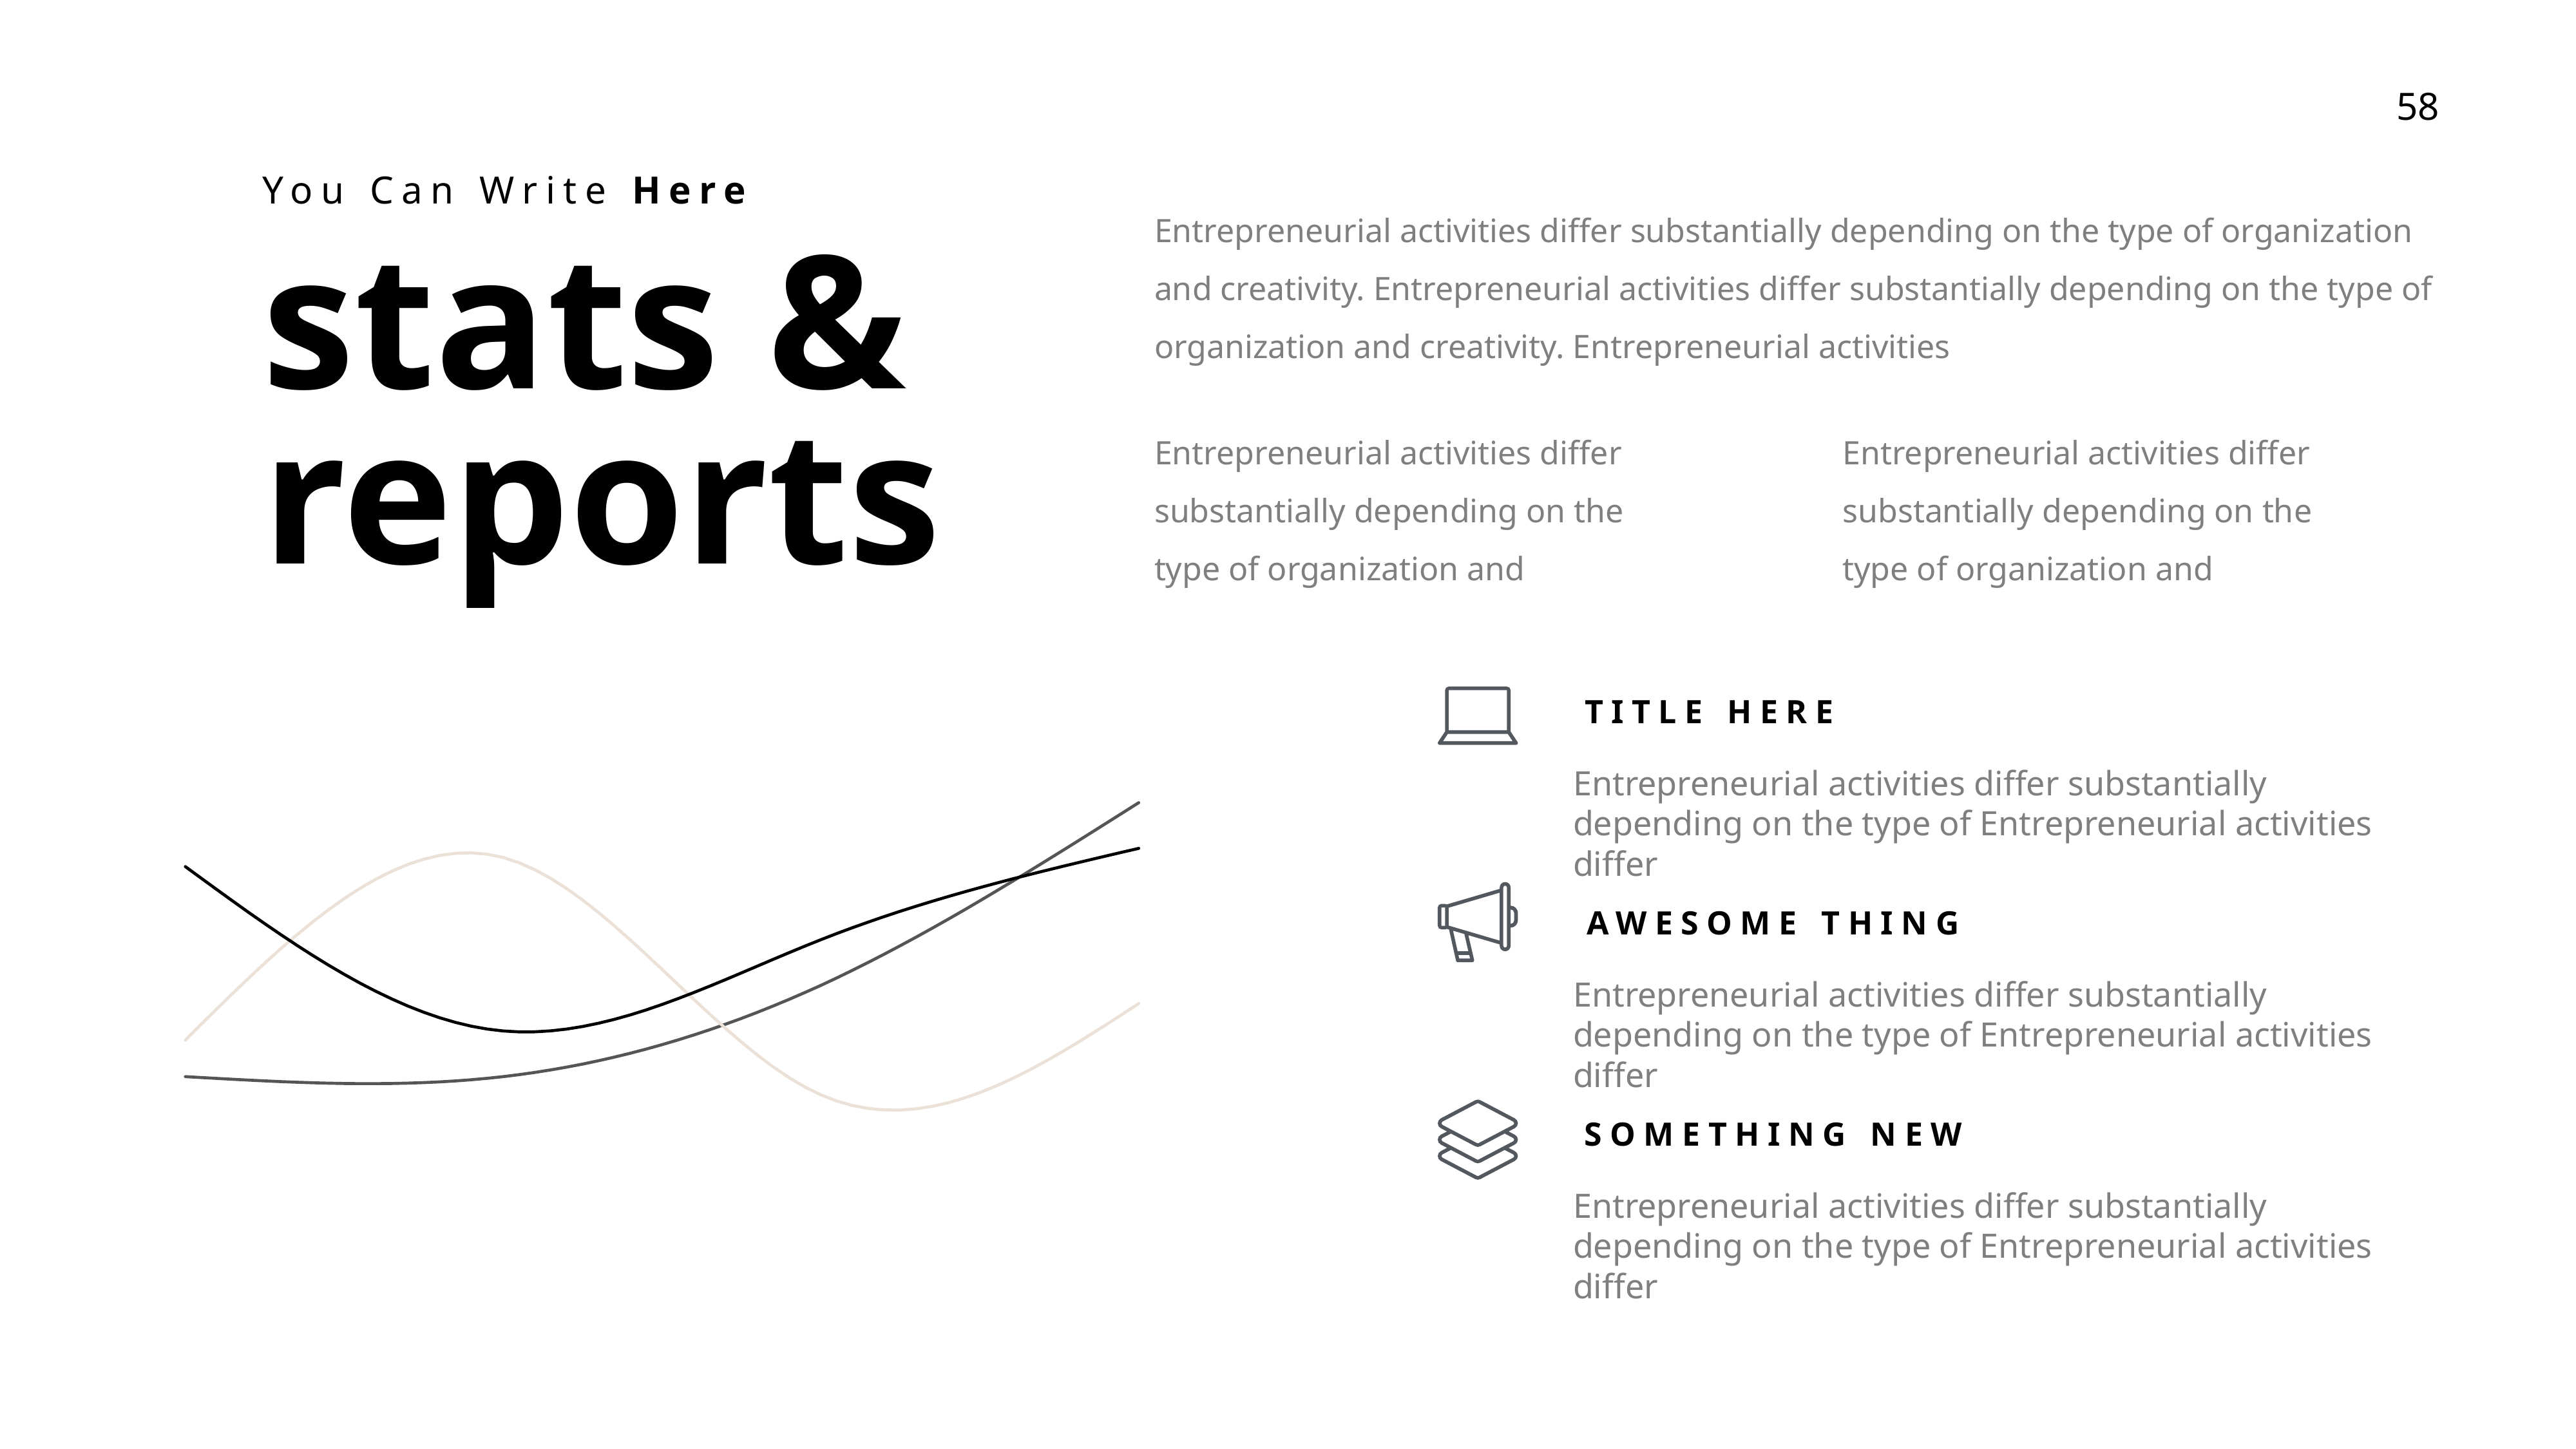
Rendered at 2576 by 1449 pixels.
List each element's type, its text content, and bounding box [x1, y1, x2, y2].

text_box AWESOME THING [1577, 897, 1969, 946]
text_box Entrepreneurial activities differ substantially depending on the type of organization and creativity. Entrepreneurial activities differ substantially depending on the type of organization and creativity. Entrepreneurial activities [1145, 186, 2447, 370]
text_box [1437, 1099, 1518, 1180]
text_box SOMETHING NEW [1575, 1108, 1972, 1157]
text_box Entrepreneurial activities differ substantially depending on the type of organization and [1145, 408, 1704, 592]
text_box [1437, 882, 1518, 963]
chart [0, 699, 1324, 1271]
text_box Entrepreneurial activities differ substantially depending on the type of Entrepreneurial activities differ [1563, 968, 2392, 1099]
text_box You Can Write Here [253, 161, 908, 216]
text_box Entrepreneurial activities differ substantially depending on the type of Entrepreneurial activities differ [1563, 1179, 2392, 1310]
text_box Entrepreneurial activities differ substantially depending on the type of organization and [1833, 408, 2392, 592]
text_box stats & reports [253, 245, 1145, 606]
text_box Entrepreneurial activities differ substantially depending on the type of Entrepreneurial activities differ [1563, 757, 2392, 888]
text_box TITLE HERE [1575, 687, 1844, 735]
text_box [1437, 687, 1518, 745]
